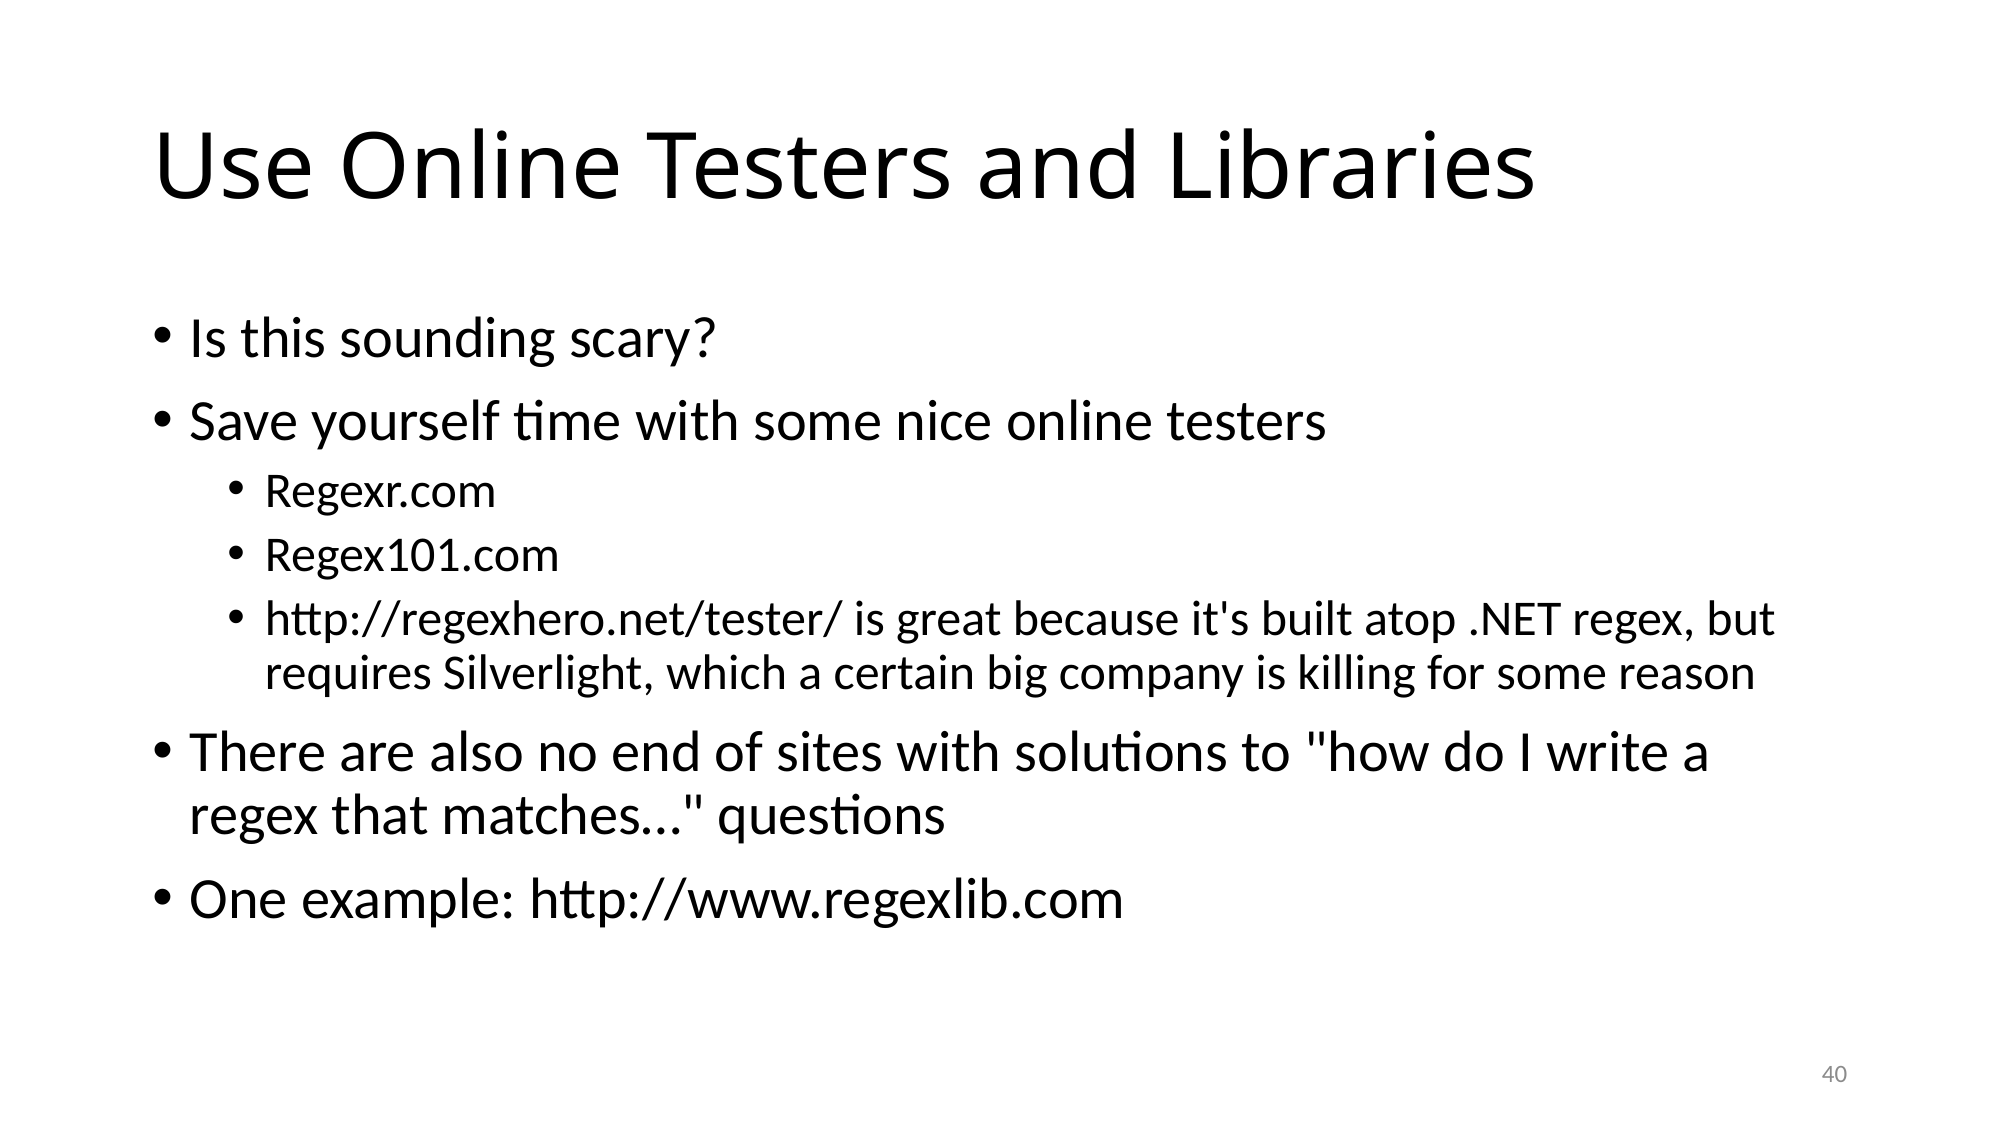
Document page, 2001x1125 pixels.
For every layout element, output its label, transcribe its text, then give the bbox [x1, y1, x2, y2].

slide_number 40 [1412, 1042, 1863, 1103]
list Is this sounding scary? Save yourself time with some nice online testers Regexr.com Regex101.com http://regexhero.net/tester/ is great because it's built atop .NET regex, but requires Silverlight, which a certain big company is killing for some reason There are also no end of sites with solutions to "how do I write a regex that matches…" questions One example: http://www.regexlib.com [137, 299, 1863, 1014]
title Use Online Testers and Libraries [137, 59, 1863, 278]
